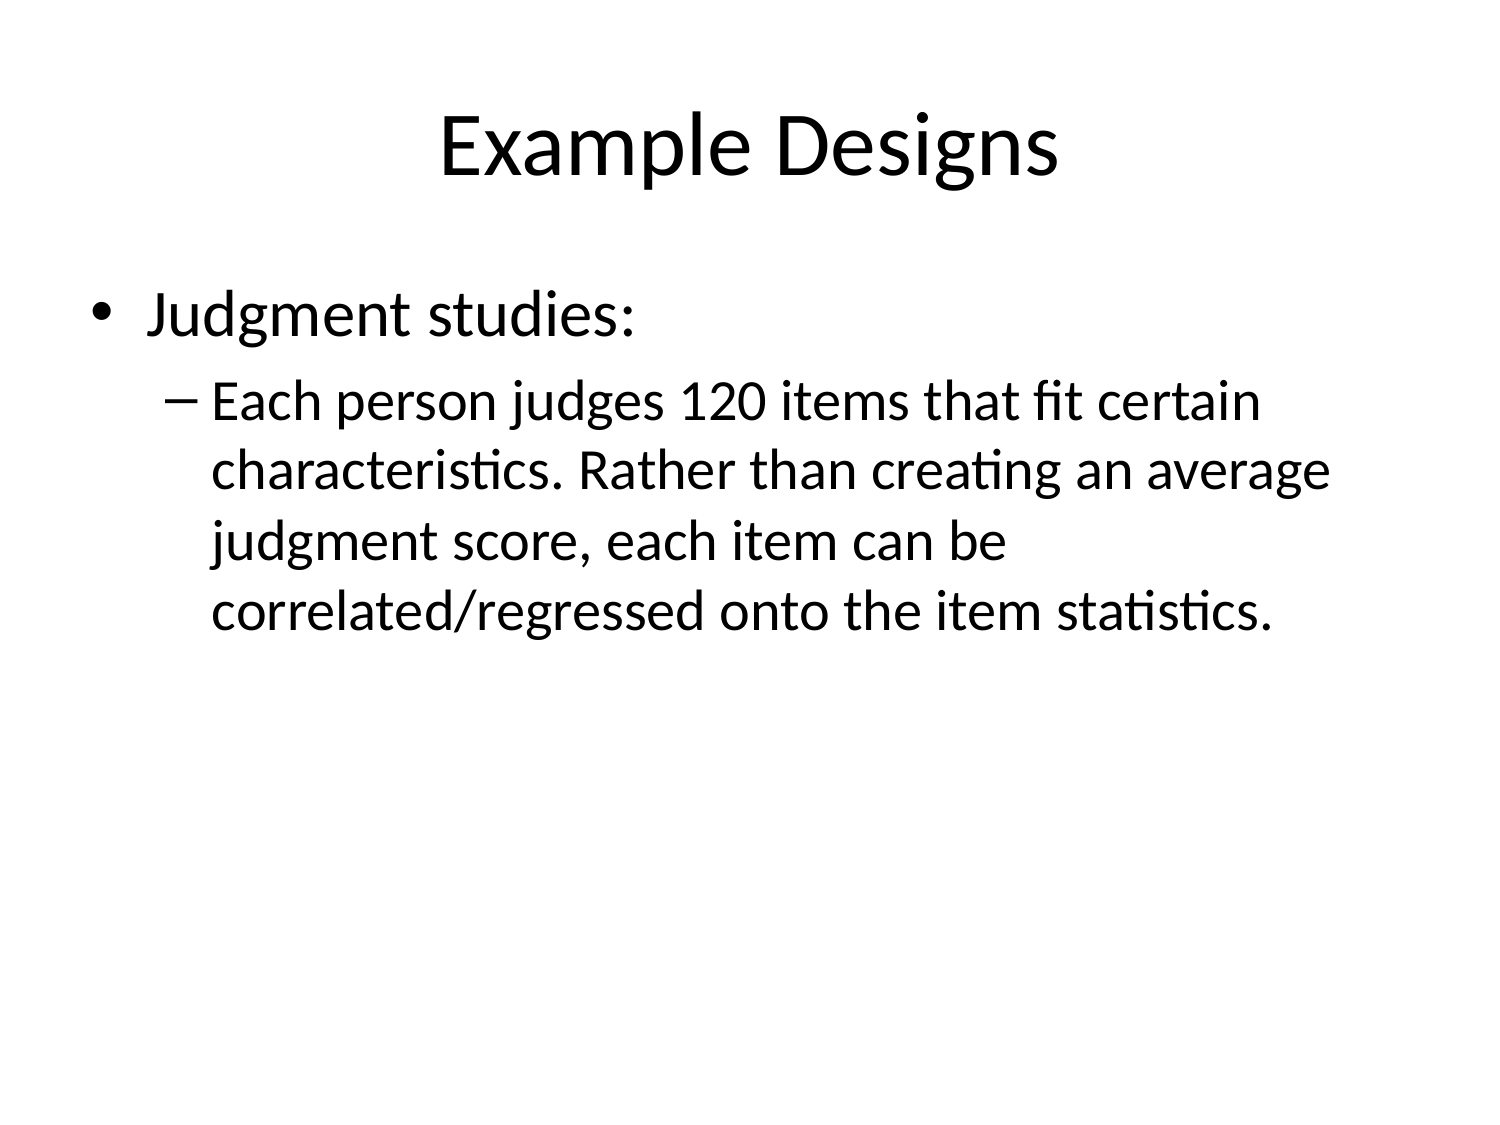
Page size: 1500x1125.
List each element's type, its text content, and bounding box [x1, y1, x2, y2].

title Example Designs [75, 45, 1425, 233]
list Judgment studies: Each person judges 120 items that fit certain characteristics. Rather than creating an average judgment score, each item can be correlated/regressed onto the item statistics. [75, 262, 1425, 1005]
